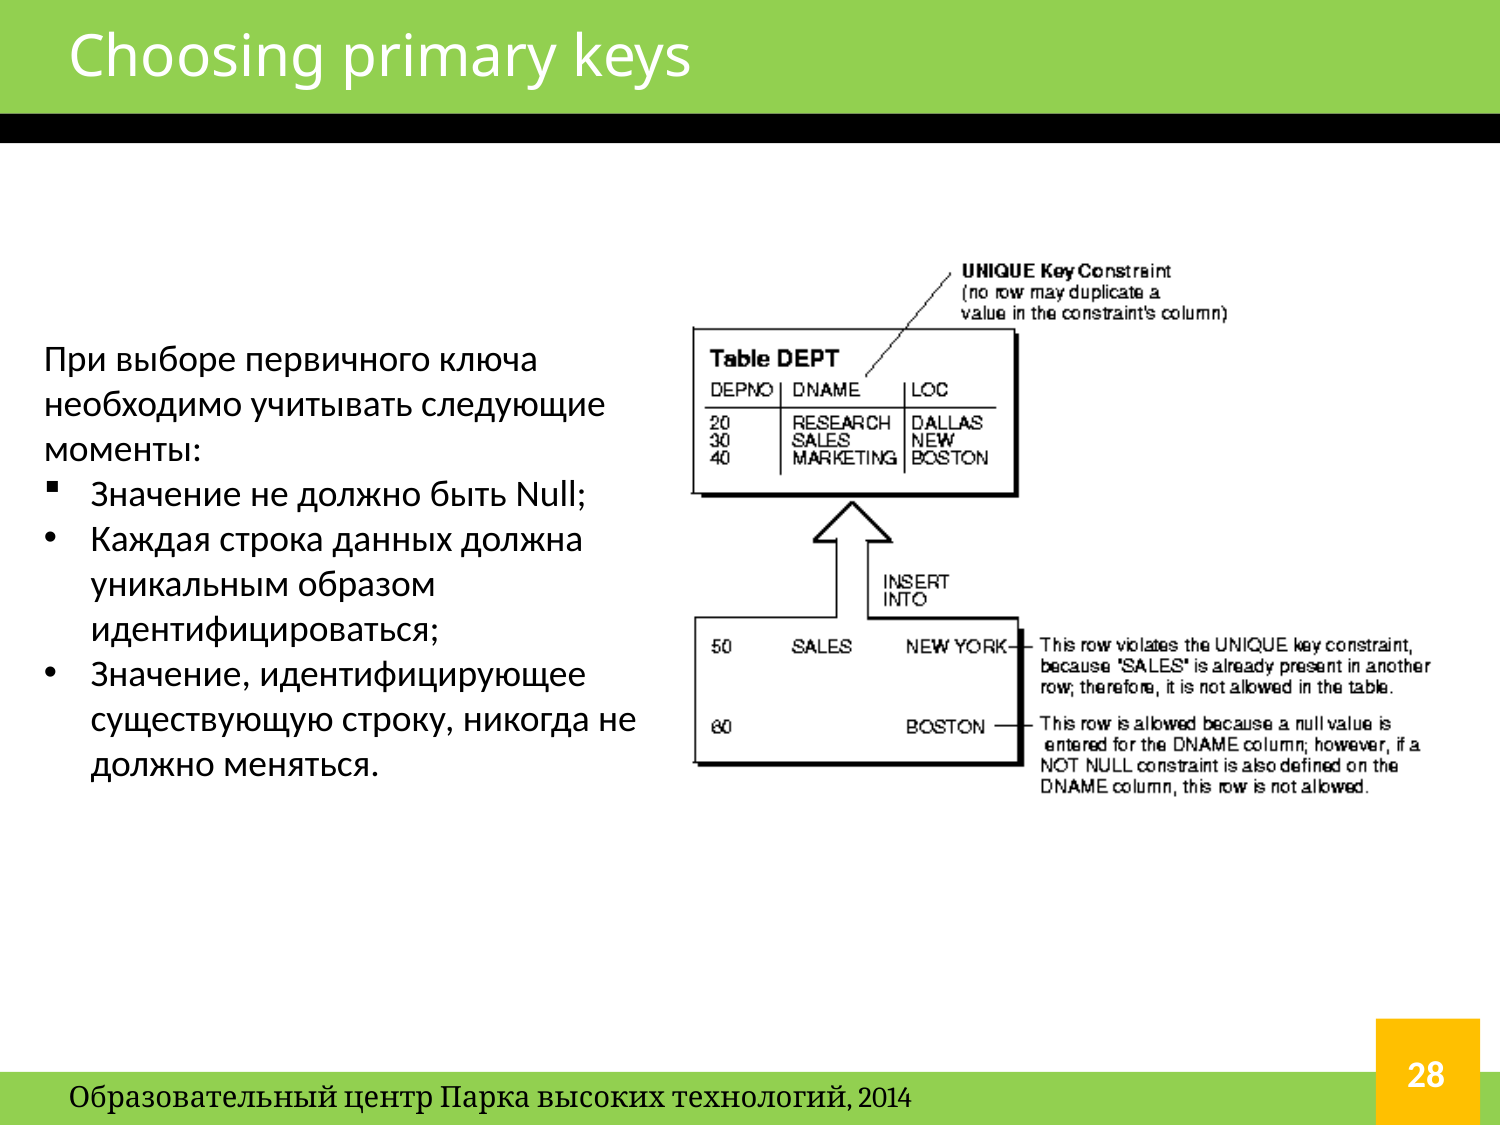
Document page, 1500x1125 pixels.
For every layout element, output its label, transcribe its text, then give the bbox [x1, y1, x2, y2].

title Choosing primary keys [53, 7, 1404, 100]
text_box При выборе первичного ключа необходимо учитывать следующие моменты: Значение не должно быть Null; Каждая строка данных должна уникальным образом идентифицироваться; Значение, идентифицирующее существующую строку, никогда не должно меняться. [28, 326, 413, 791]
picture [418, 243, 1466, 823]
slide_number 28 [1373, 1042, 1480, 1103]
